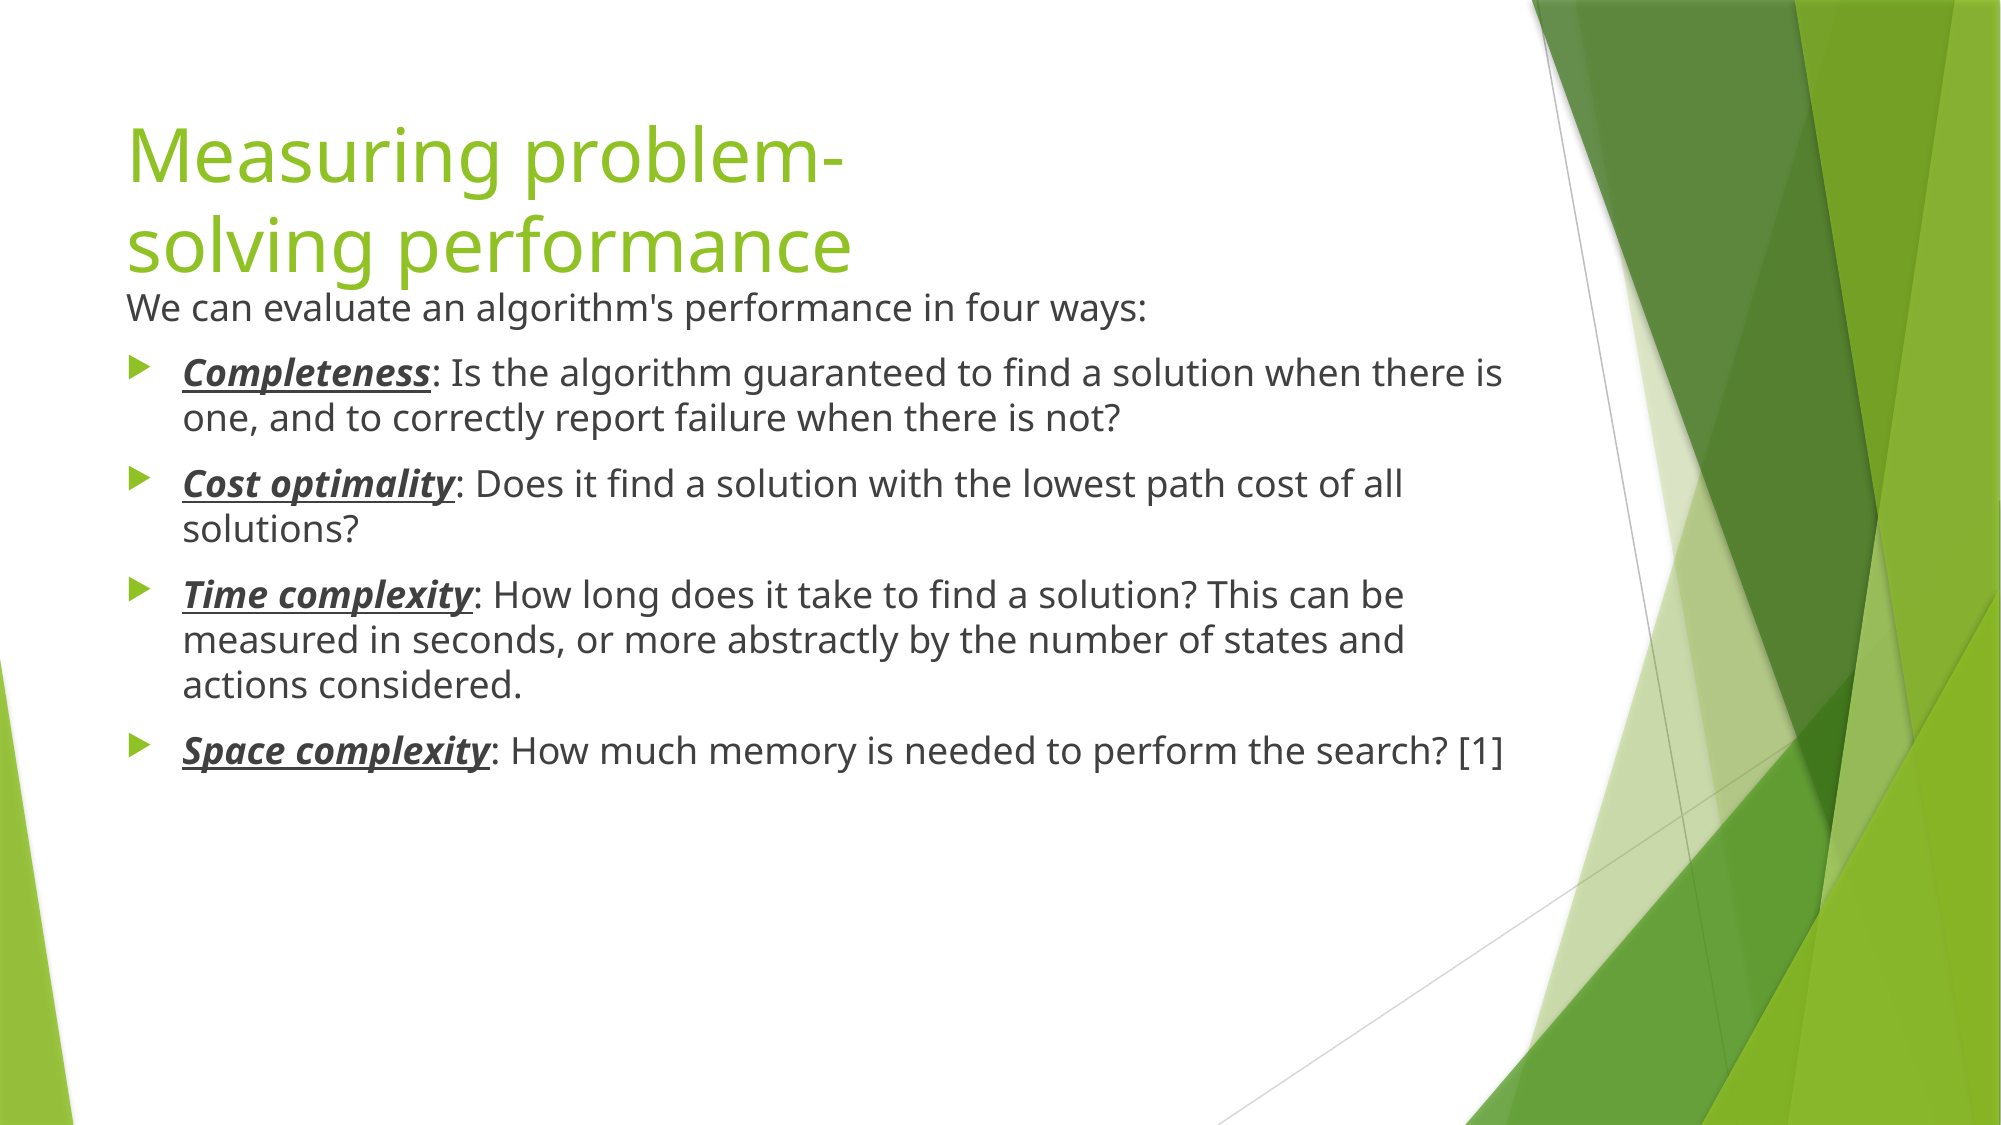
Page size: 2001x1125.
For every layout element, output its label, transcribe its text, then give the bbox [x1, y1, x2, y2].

title Measuring problem-solving performance [111, 99, 1522, 276]
list We can evaluate an algorithm's performance in four ways: Completeness: Is the algorithm guaranteed to find a solution when there is one, and to correctly report failure when there is not? Cost optimality: Does it find a solution with the lowest path cost of all solutions? Time complexity: How long does it take to find a solution? This can be measured in seconds, or more abstractly by the number of states and actions considered. Space complexity: How much memory is needed to perform the search? [1] [111, 276, 1522, 992]
